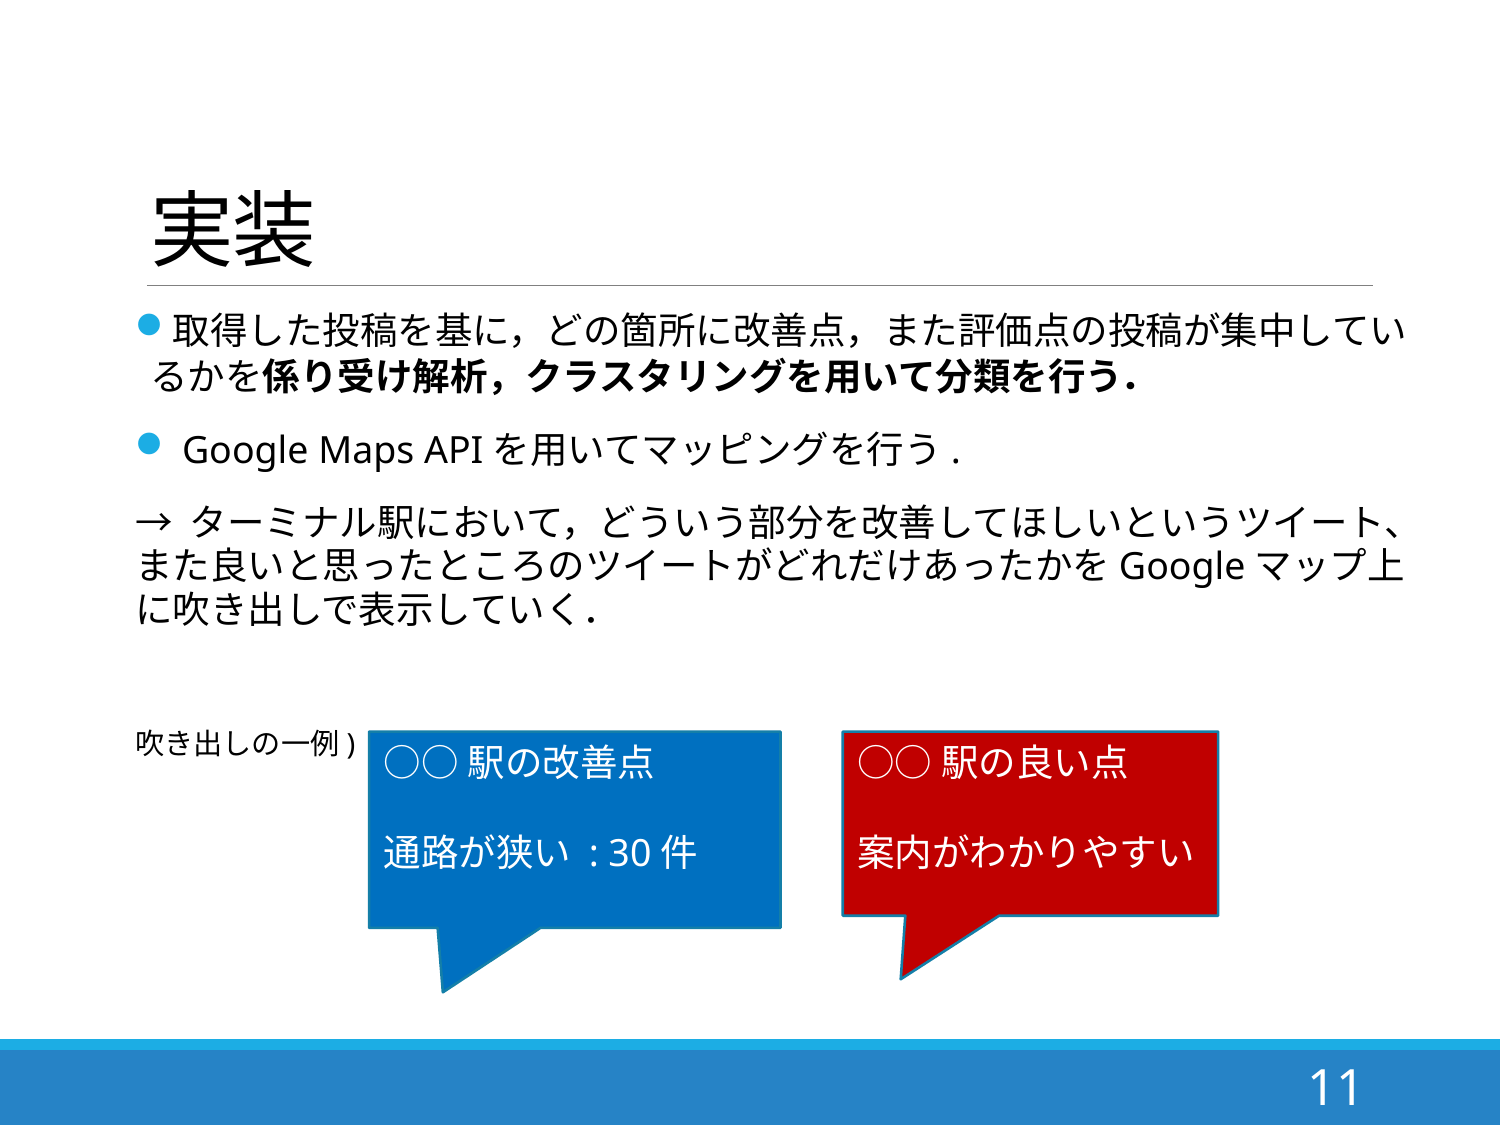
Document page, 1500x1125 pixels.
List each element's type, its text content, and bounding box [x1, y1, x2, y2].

text_box ○○駅の良い点 案内がわかりやすい [841, 730, 1220, 981]
list 取得した投稿を基に，どの箇所に改善点，また評価点の投稿が集中しているかを係り受け解析，クラスタリングを用いて分類を行う． Google Maps APIを用いてマッピングを行う. → ターミナル駅において，どういう部分を改善してほしいというツイート、また良いと思ったところのツイートがどれだけあったかをGoogleマップ上に吹き出しで表示していく． 吹き出しの一例) [135, 298, 1412, 1046]
slide_number 11 [1218, 1059, 1380, 1120]
text_box ○○駅の改善点 通路が狭い : 30件 [367, 730, 782, 994]
title 実装 [135, 150, 1373, 285]
